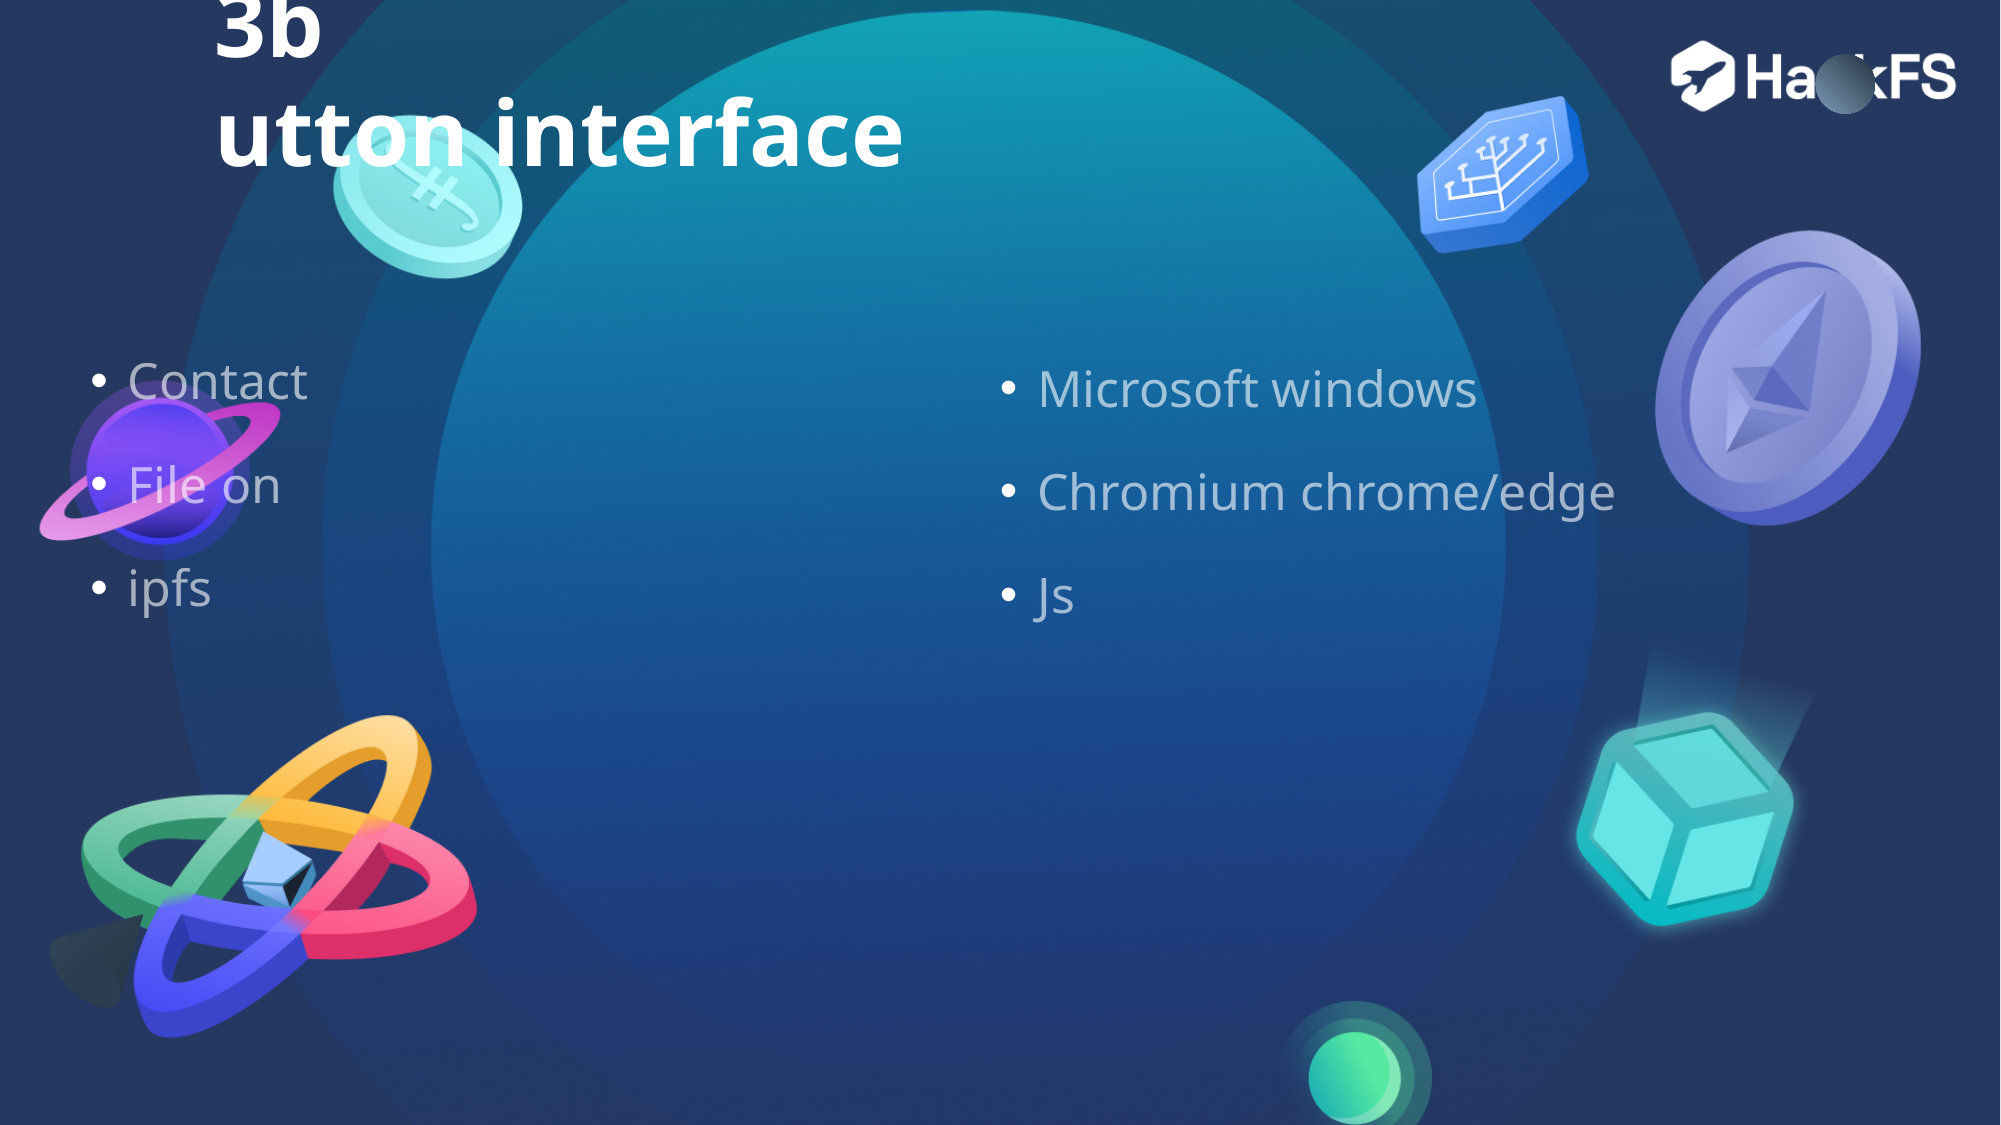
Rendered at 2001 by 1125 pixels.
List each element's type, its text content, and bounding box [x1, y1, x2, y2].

list Microsoft windows Chromium chrome/edge Js [999, 351, 1892, 1007]
picture [0, 0, 2001, 1125]
title 3b utton interface [214, 0, 2000, 186]
list Contact File on ipfs [90, 343, 982, 1000]
